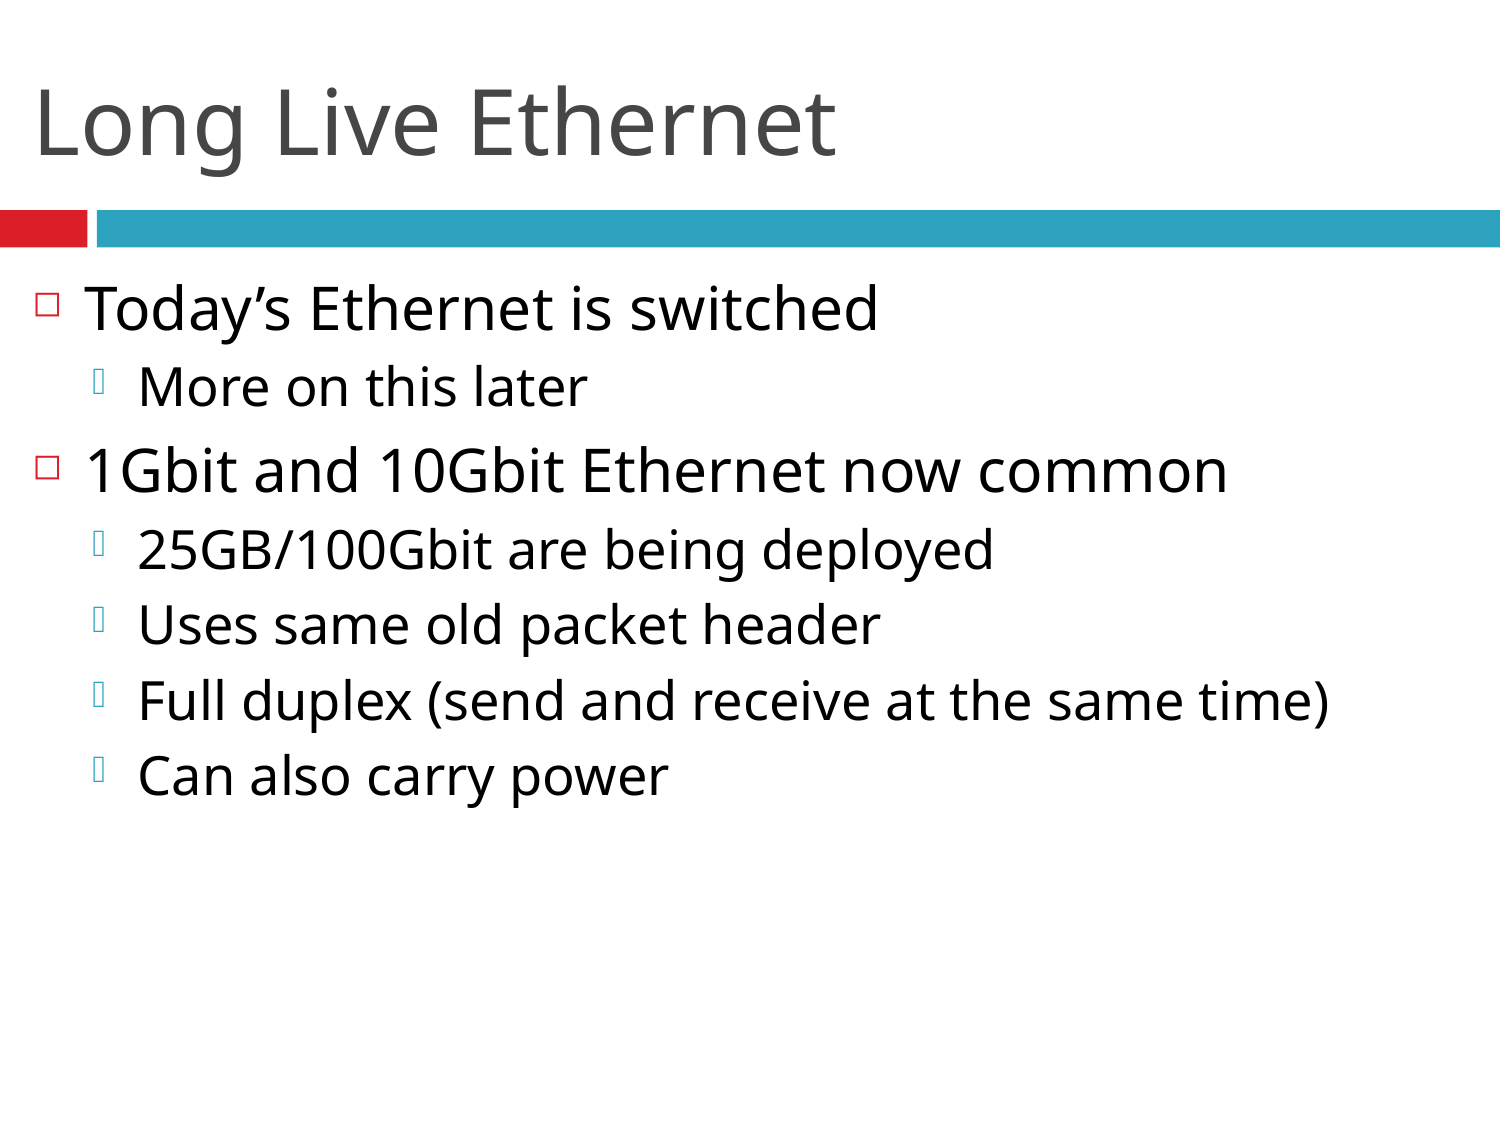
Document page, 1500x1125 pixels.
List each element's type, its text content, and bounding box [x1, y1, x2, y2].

title Long Live Ethernet [24, 36, 1476, 201]
slide_number [17, 204, 71, 258]
list Today’s Ethernet is switched More on this later 1Gbit and 10Gbit Ethernet now common 25GB/100Gbit are being deployed Uses same old packet header Full duplex (send and receive at the same time) Can also carry power [24, 261, 1476, 1101]
